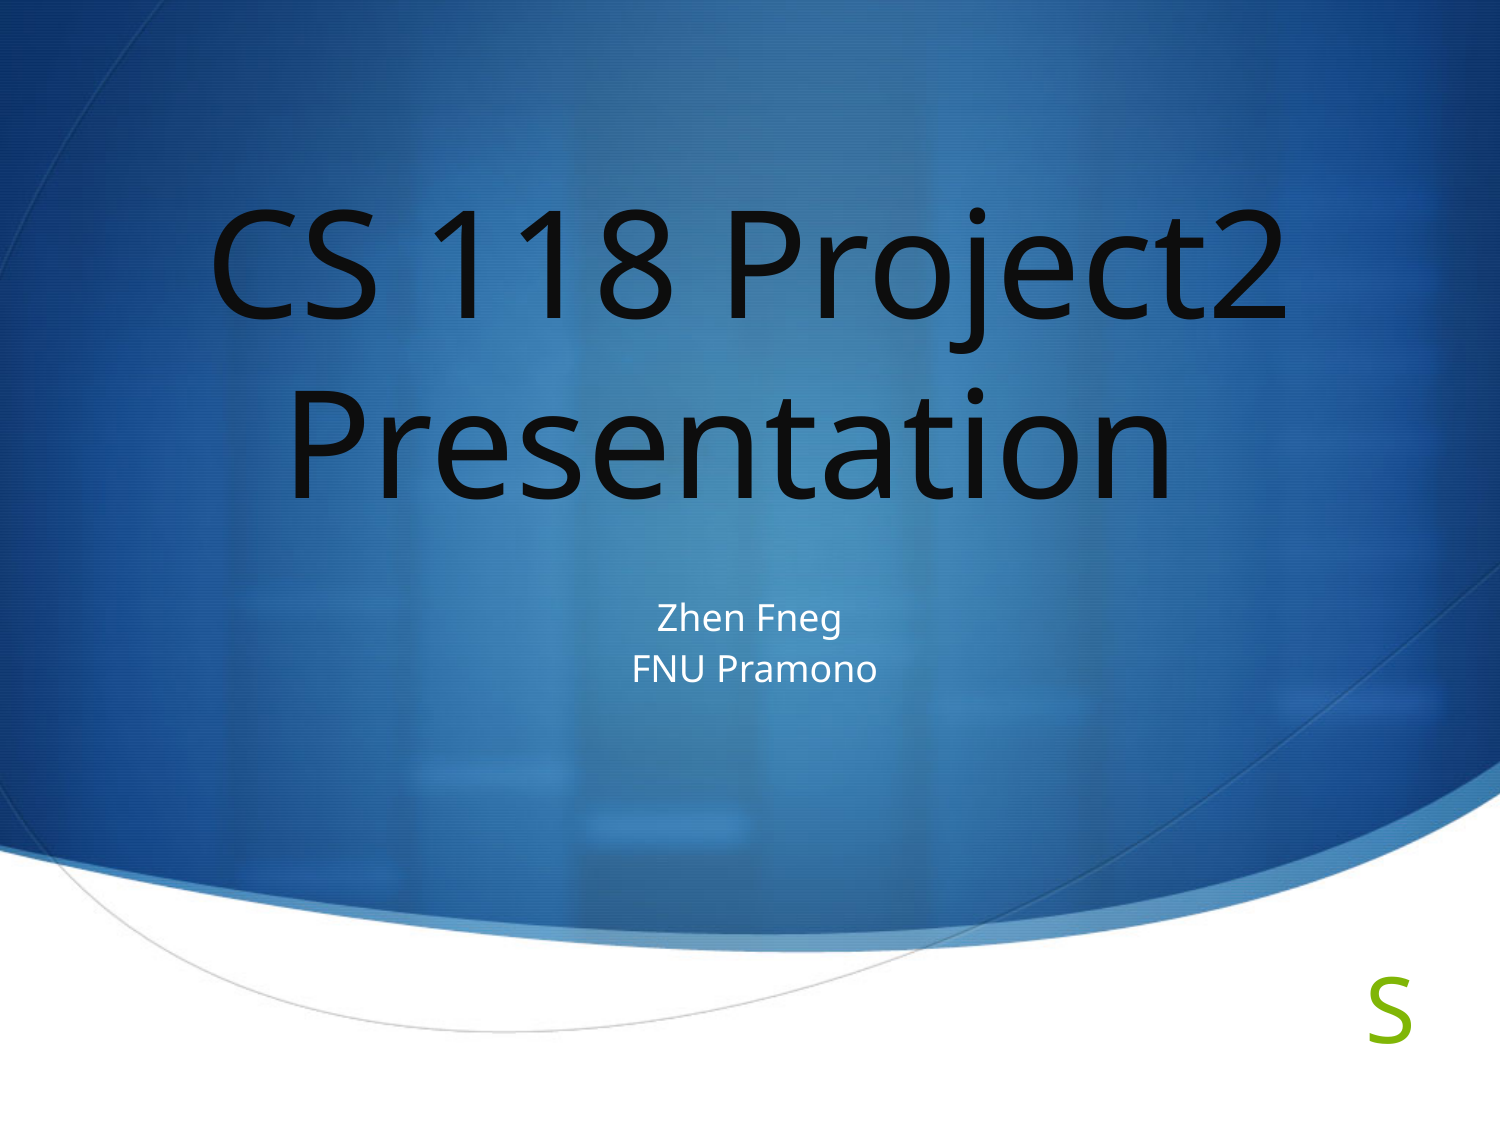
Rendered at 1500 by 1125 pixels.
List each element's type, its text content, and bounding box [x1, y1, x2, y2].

title CS 118 Project2 Presentation [75, 212, 1425, 529]
subtitle Zhen Fneg FNU Pramono [75, 542, 1425, 718]
picture [0, 0, 1500, 1125]
